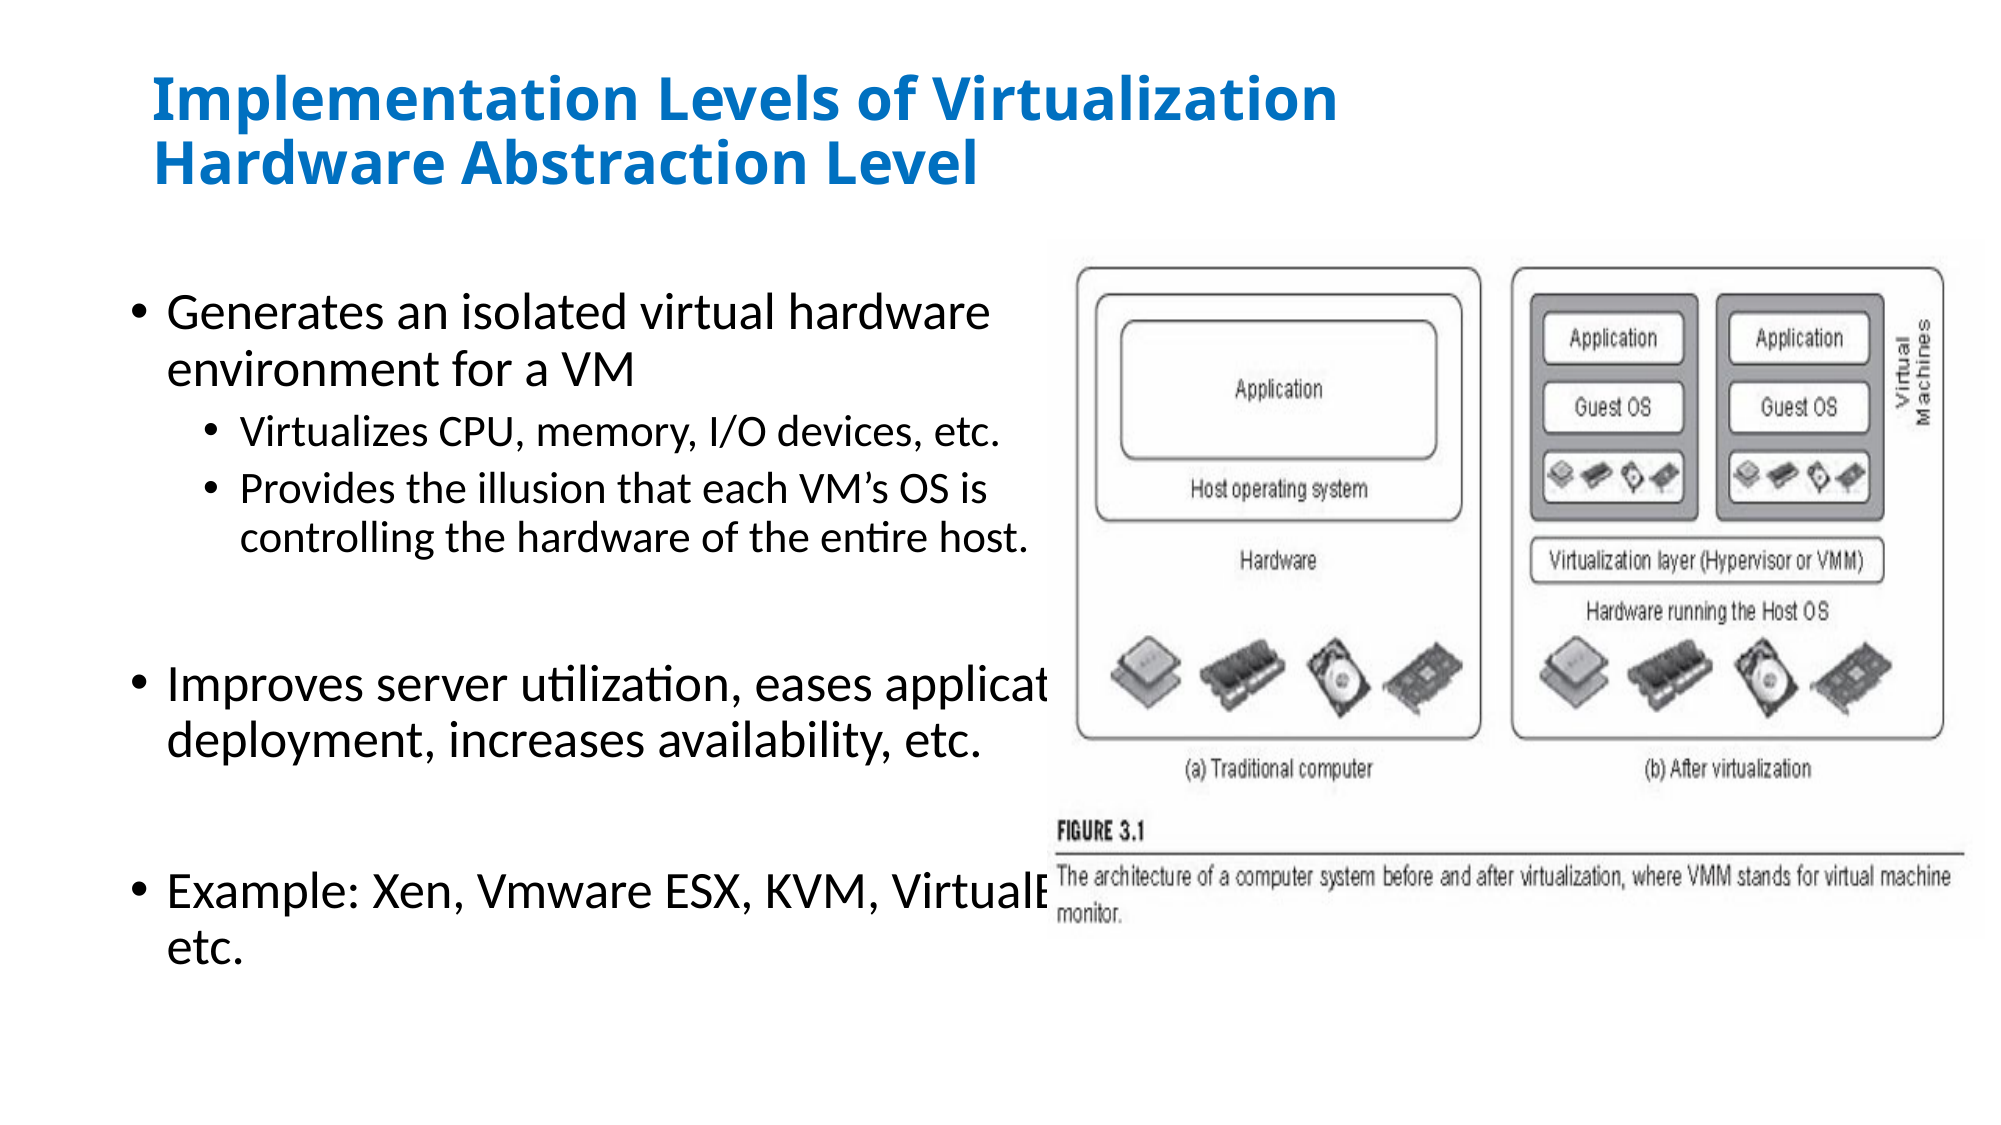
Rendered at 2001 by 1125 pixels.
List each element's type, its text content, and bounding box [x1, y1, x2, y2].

title Implementation Levels of Virtualization Hardware Abstraction Level [137, 59, 1863, 277]
list Generates an isolated virtual hardware environment for a VM Virtualizes CPU, memory, I/O devices, etc. Provides the illusion that each VM’s OS is controlling the hardware of the entire host. Improves server utilization, eases application deployment, increases availability, etc. Example: Xen, Vmware ESX, KVM, VirtualBox, etc. [115, 277, 1170, 992]
picture [1047, 239, 1985, 939]
